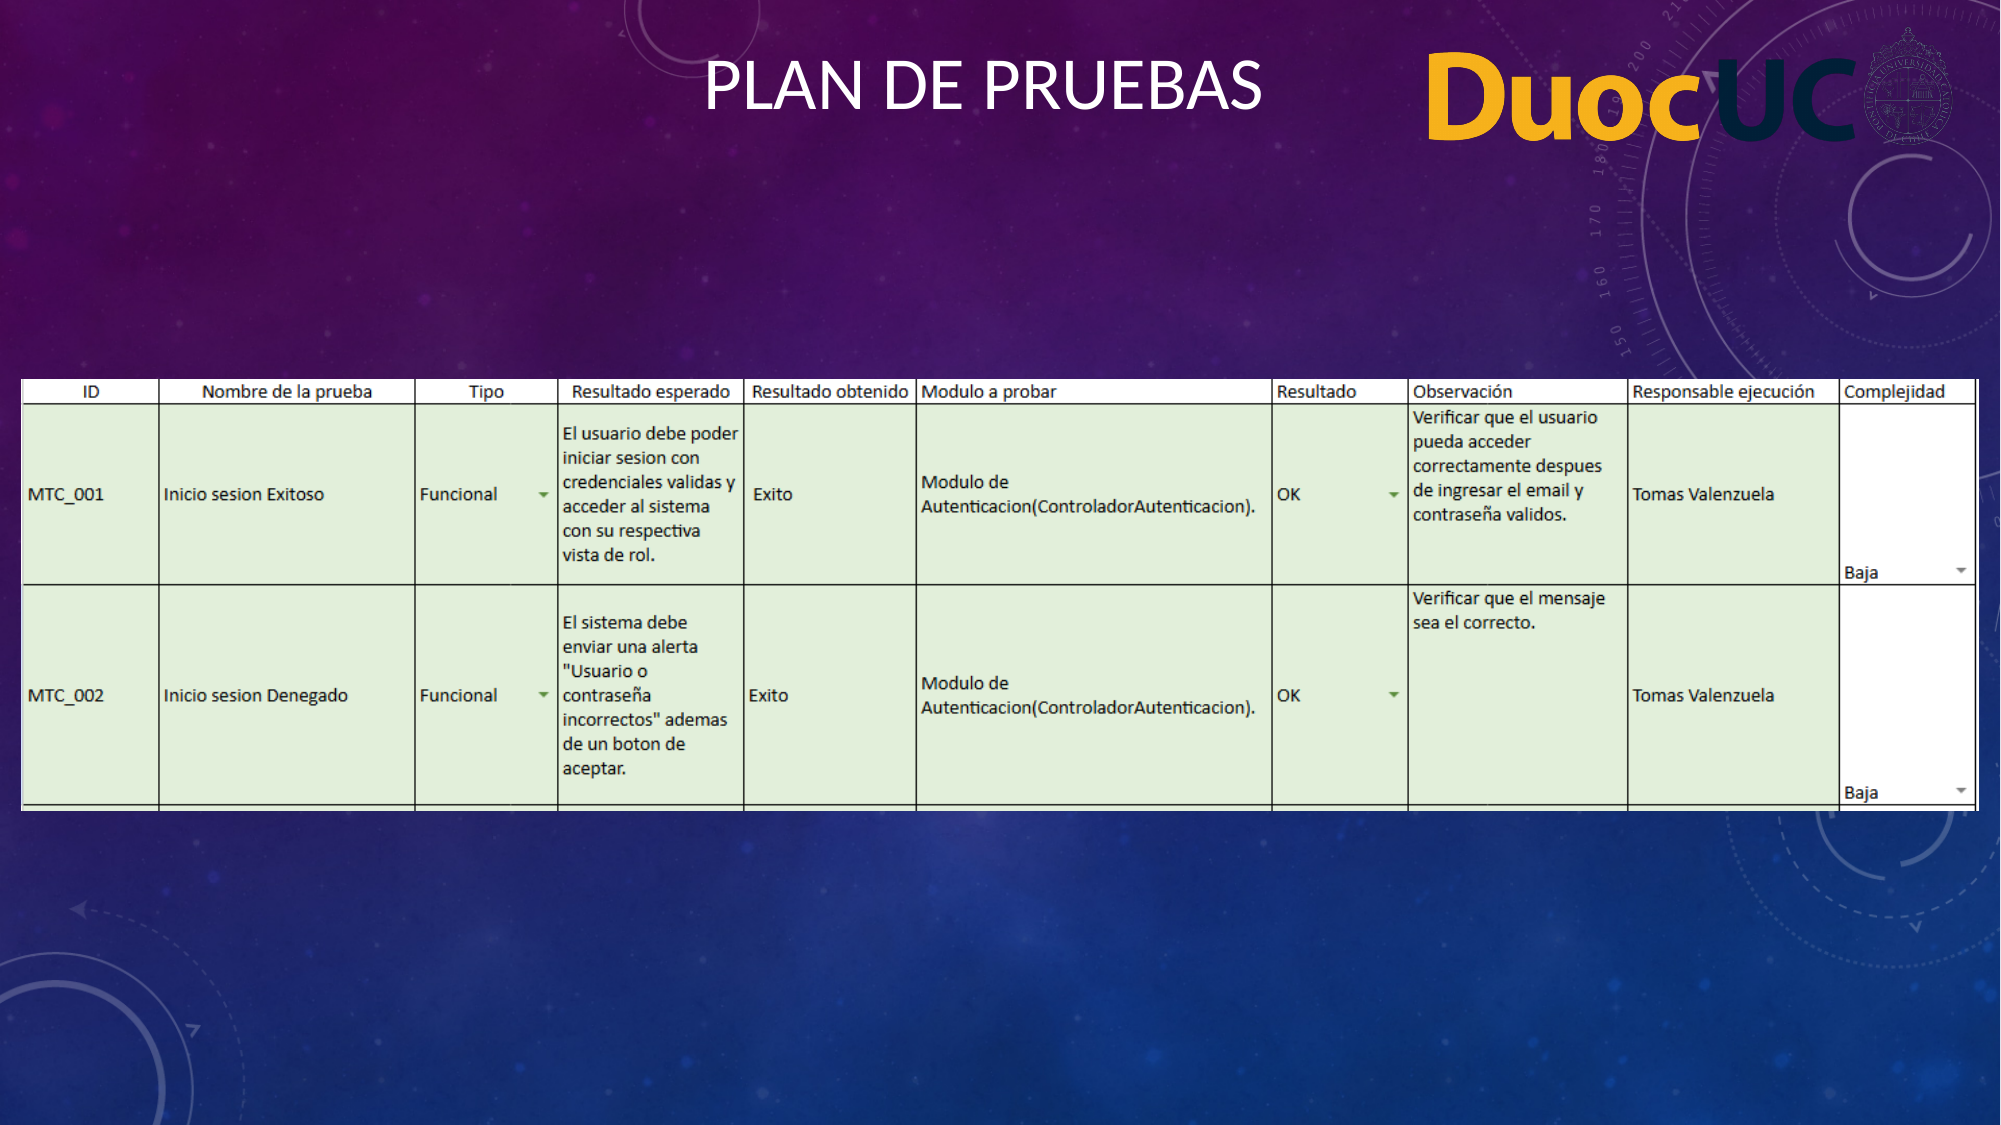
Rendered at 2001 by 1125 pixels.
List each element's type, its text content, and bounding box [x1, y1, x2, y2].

title PLAN DE PRUEBAS [688, 0, 1312, 199]
picture [0, 0, 2001, 1125]
